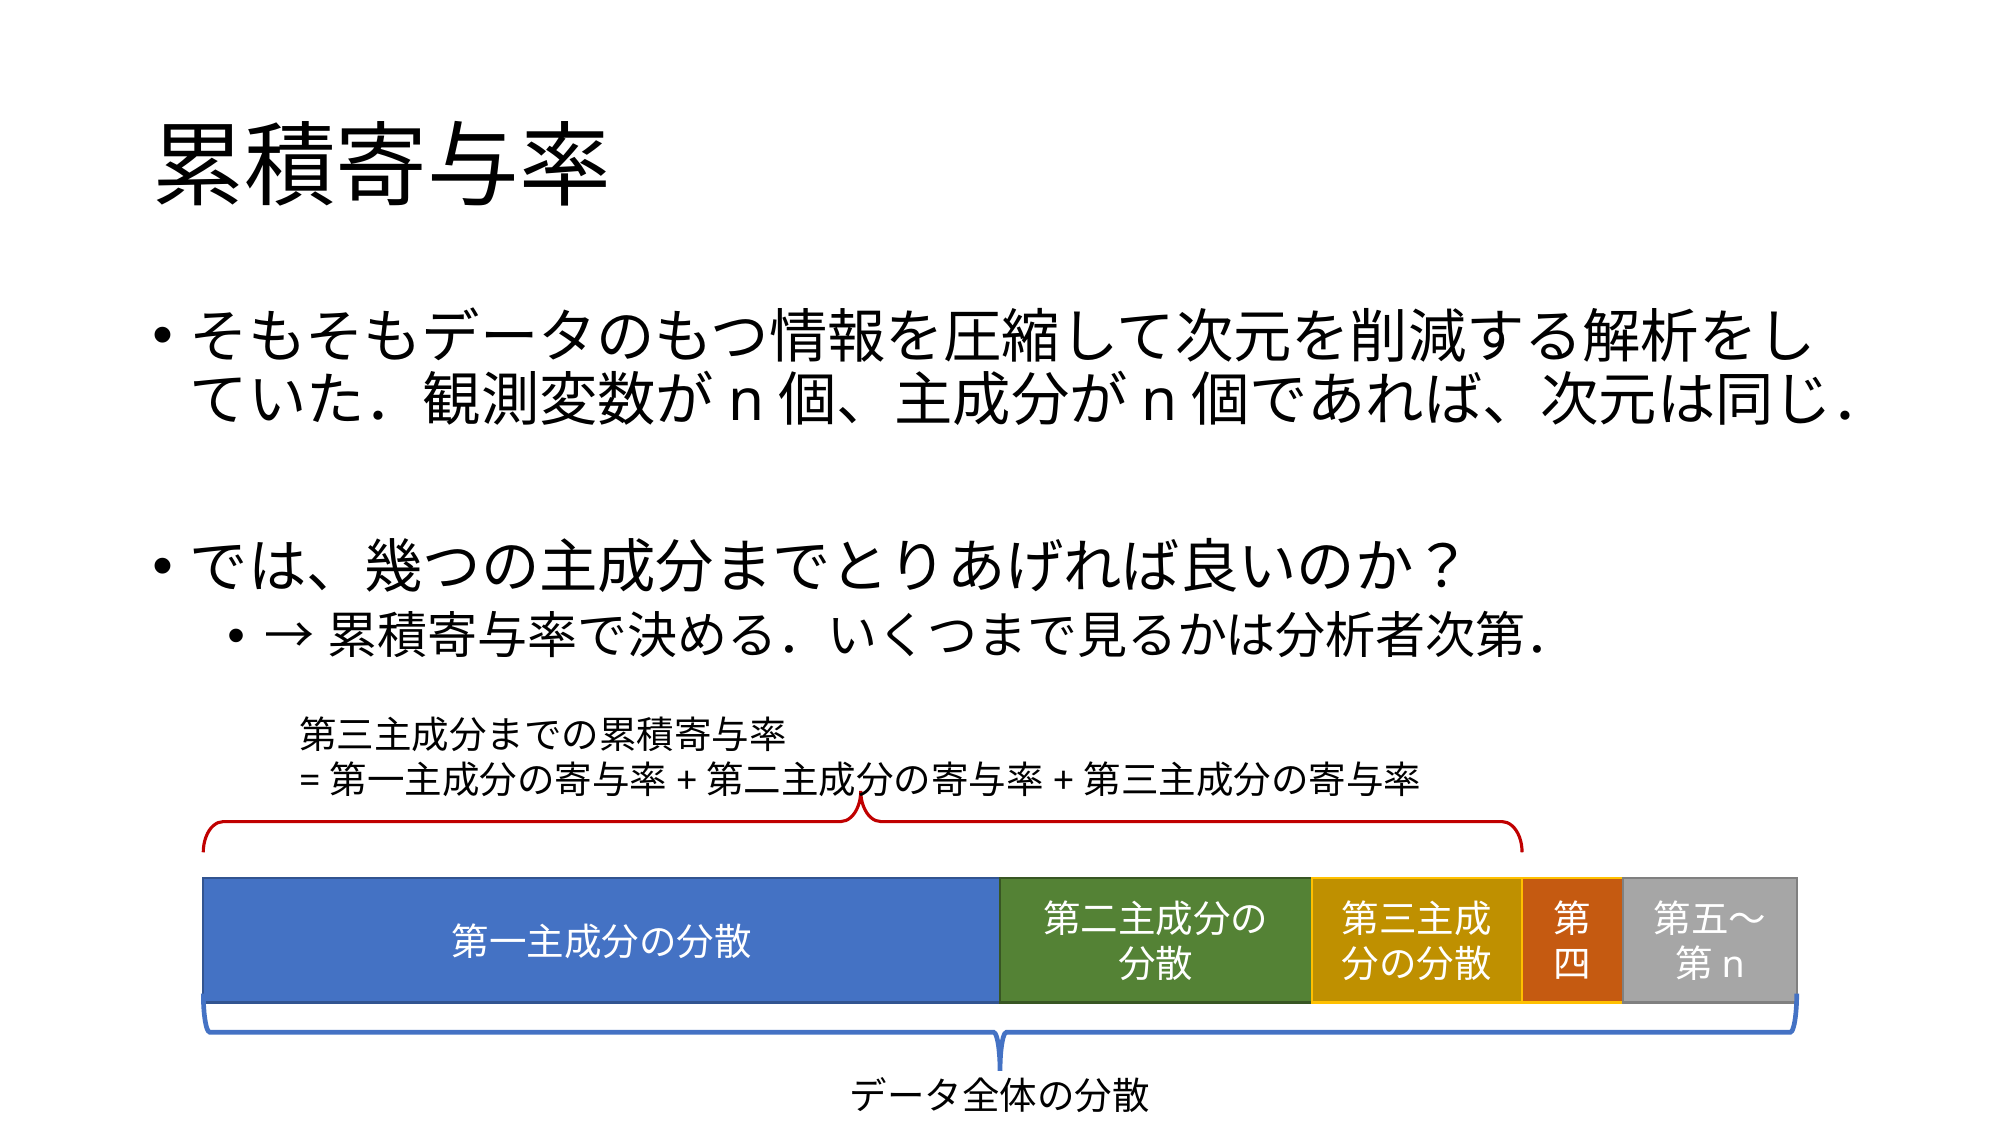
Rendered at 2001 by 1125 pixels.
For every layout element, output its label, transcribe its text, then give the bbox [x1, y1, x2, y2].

title 累積寄与率 [137, 59, 1863, 278]
text_box 第四 [1521, 877, 1622, 993]
text_box [202, 809, 1523, 853]
text_box 第五〜第n [1622, 877, 1798, 993]
text_box 第二主成分の 分散 [999, 877, 1311, 993]
text_box 第三主成分までの累積寄与率 =第一主成分の寄与率+第二主成分の寄与率+第三主成分の寄与率 [284, 703, 1550, 809]
text_box [202, 993, 1798, 1064]
text_box データ全体の分散 [835, 1064, 1165, 1125]
text_box 第一主成分の分散 [202, 877, 999, 993]
text_box 第三主成分の分散 [1311, 877, 1521, 993]
list そもそもデータのもつ情報を圧縮して次元を削減する解析をしていた．観測変数がn個、主成分がn個であれば、次元は同じ． では、幾つの主成分までとりあげれば良いのか？ →累積寄与率で決める．いくつまで見るかは分析者次第． [137, 299, 1863, 1014]
